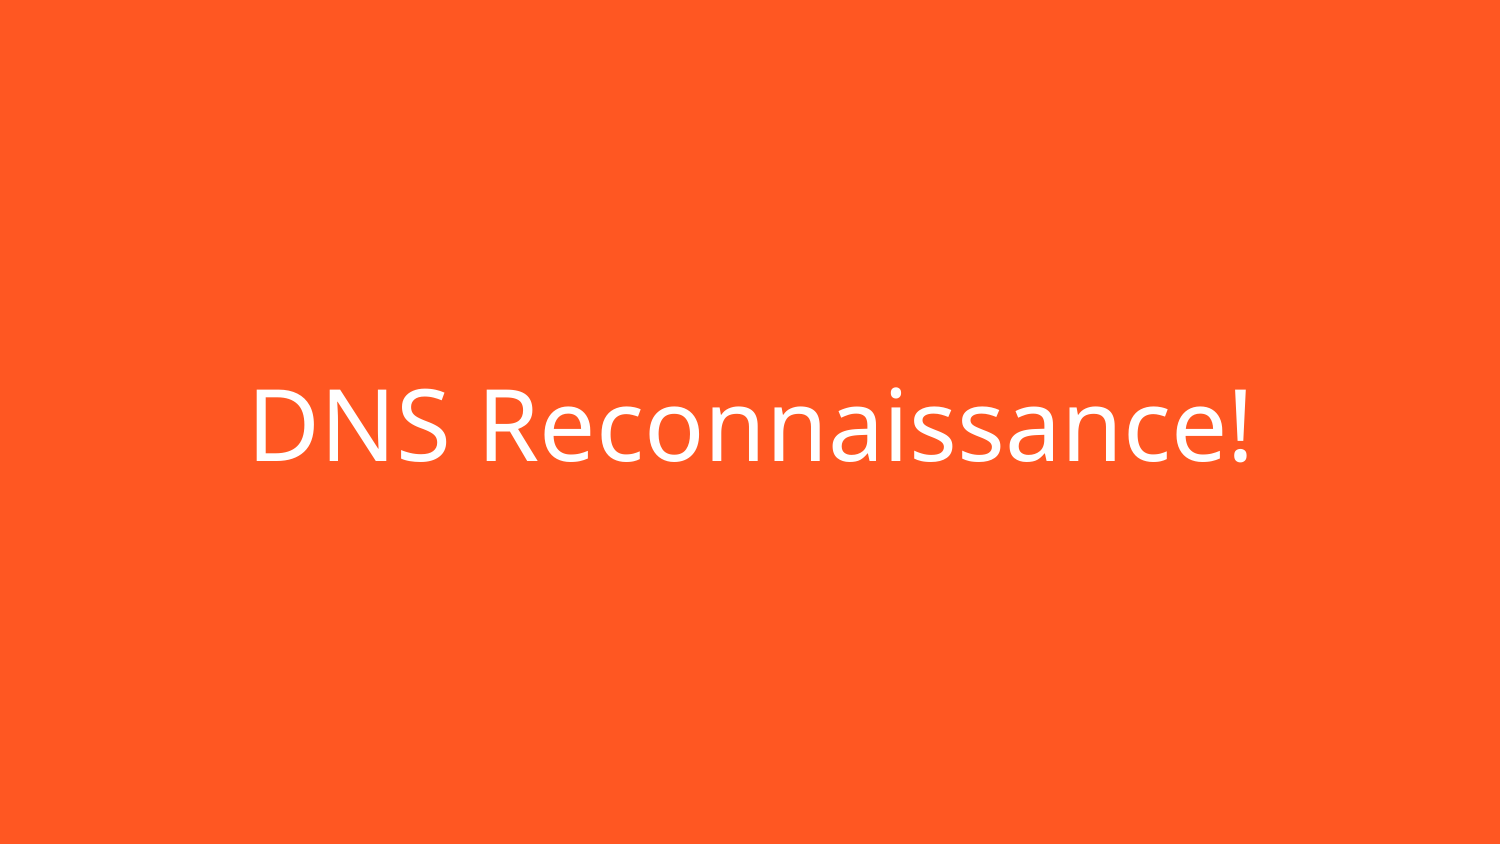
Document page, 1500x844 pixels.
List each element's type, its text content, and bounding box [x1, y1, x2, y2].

title DNS Reconnaissance! [80, 86, 1424, 758]
